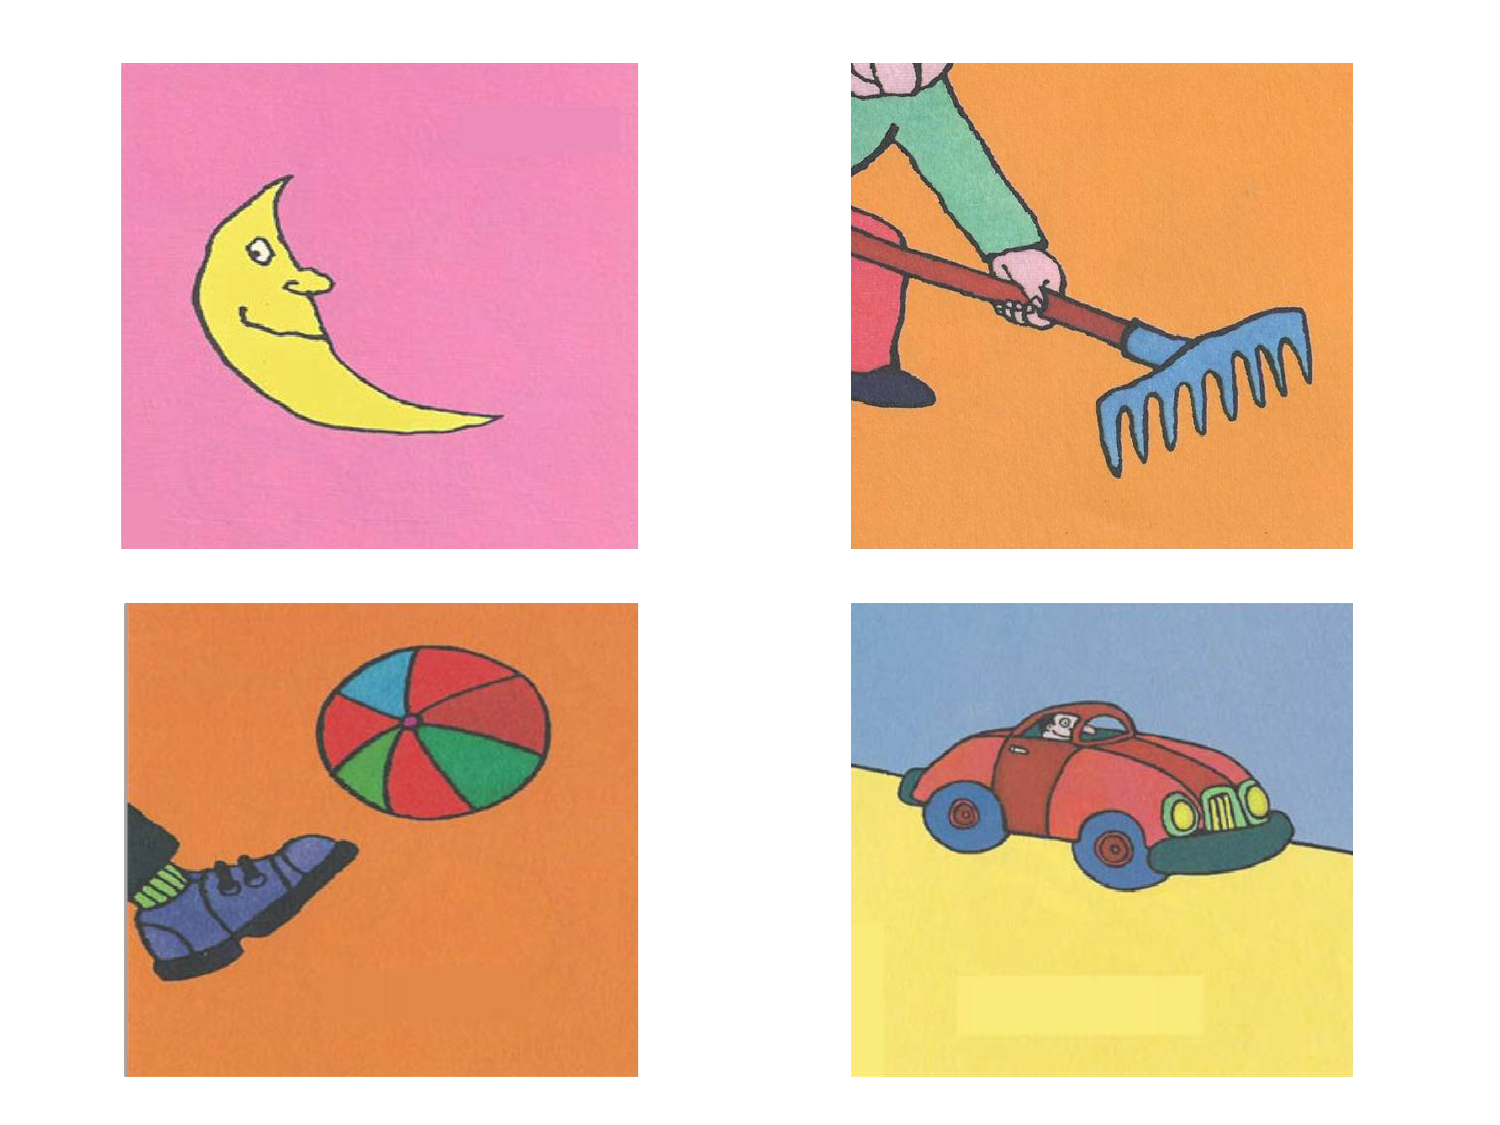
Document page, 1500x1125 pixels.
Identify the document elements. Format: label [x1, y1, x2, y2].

picture [120, 62, 639, 549]
picture [850, 603, 1354, 1077]
picture [850, 62, 1354, 549]
picture [120, 603, 639, 1077]
